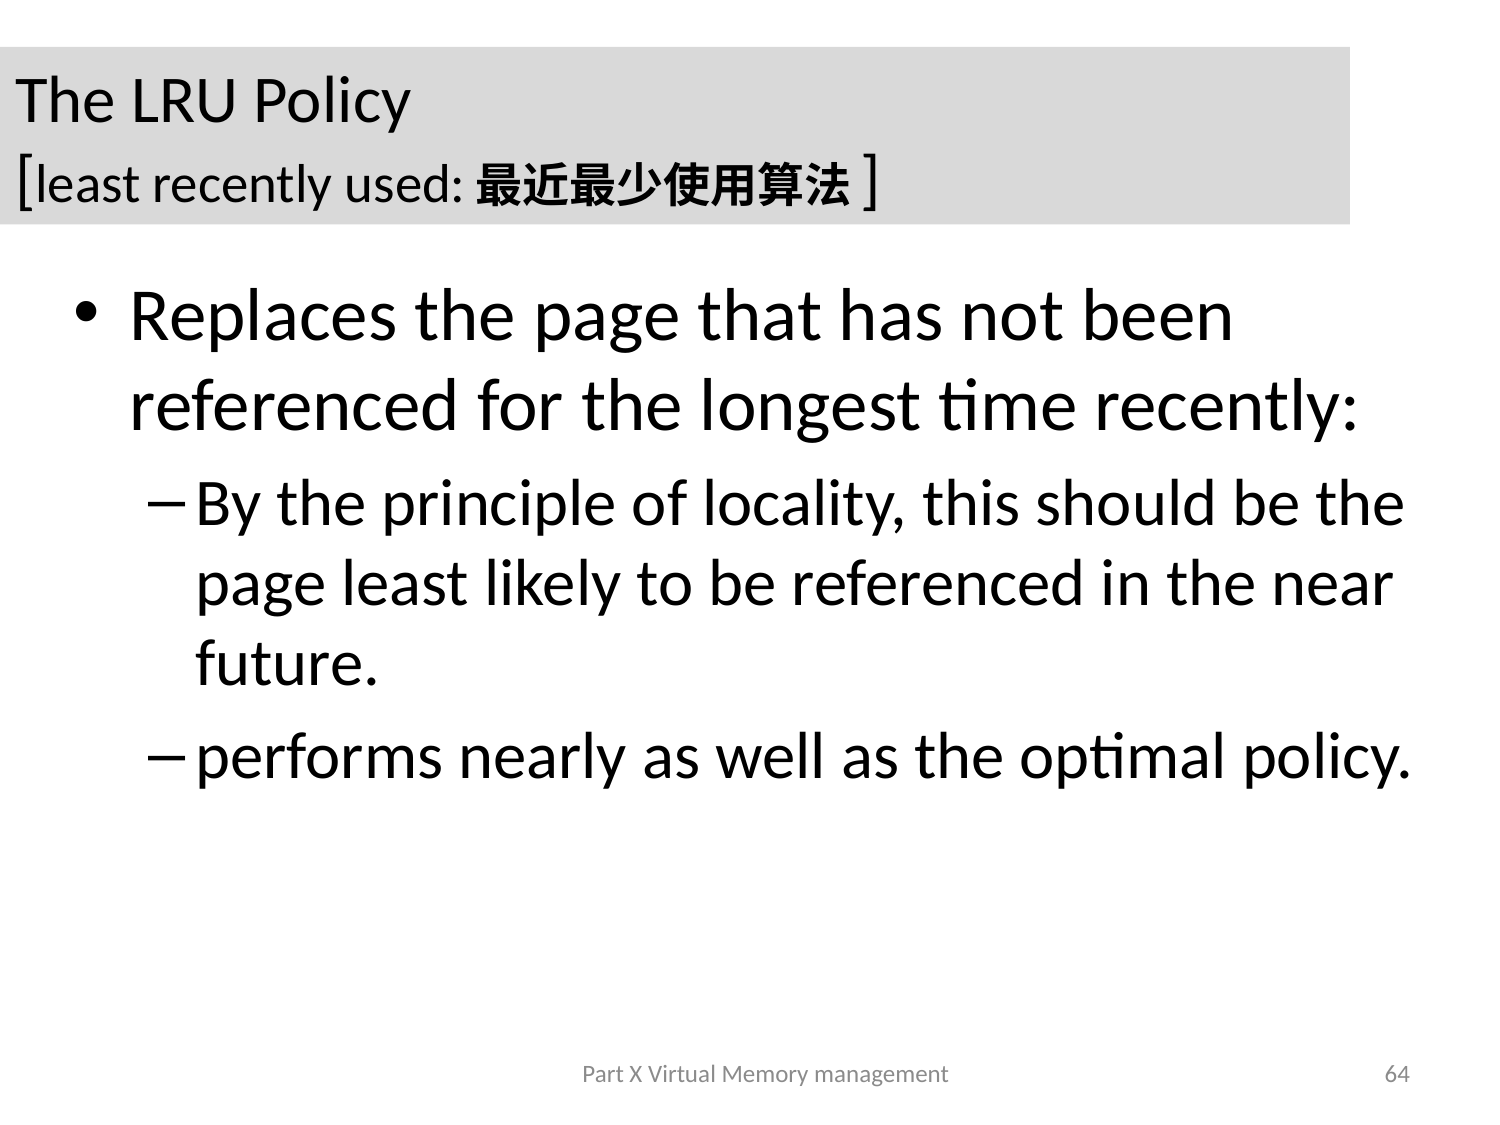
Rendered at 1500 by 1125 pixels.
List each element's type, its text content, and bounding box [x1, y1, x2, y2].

list Replaces the page that has not been referenced for the longest time recently: By the principle of locality, this should be the page least likely to be referenced in the near future. performs nearly as well as the optimal policy. [58, 257, 1500, 903]
title The LRU Policy [least recently used:最近最少使用算法] [0, 46, 1350, 225]
footer Part X Virtual Memory management [512, 1042, 1020, 1103]
slide_number 64 [1074, 1042, 1425, 1103]
